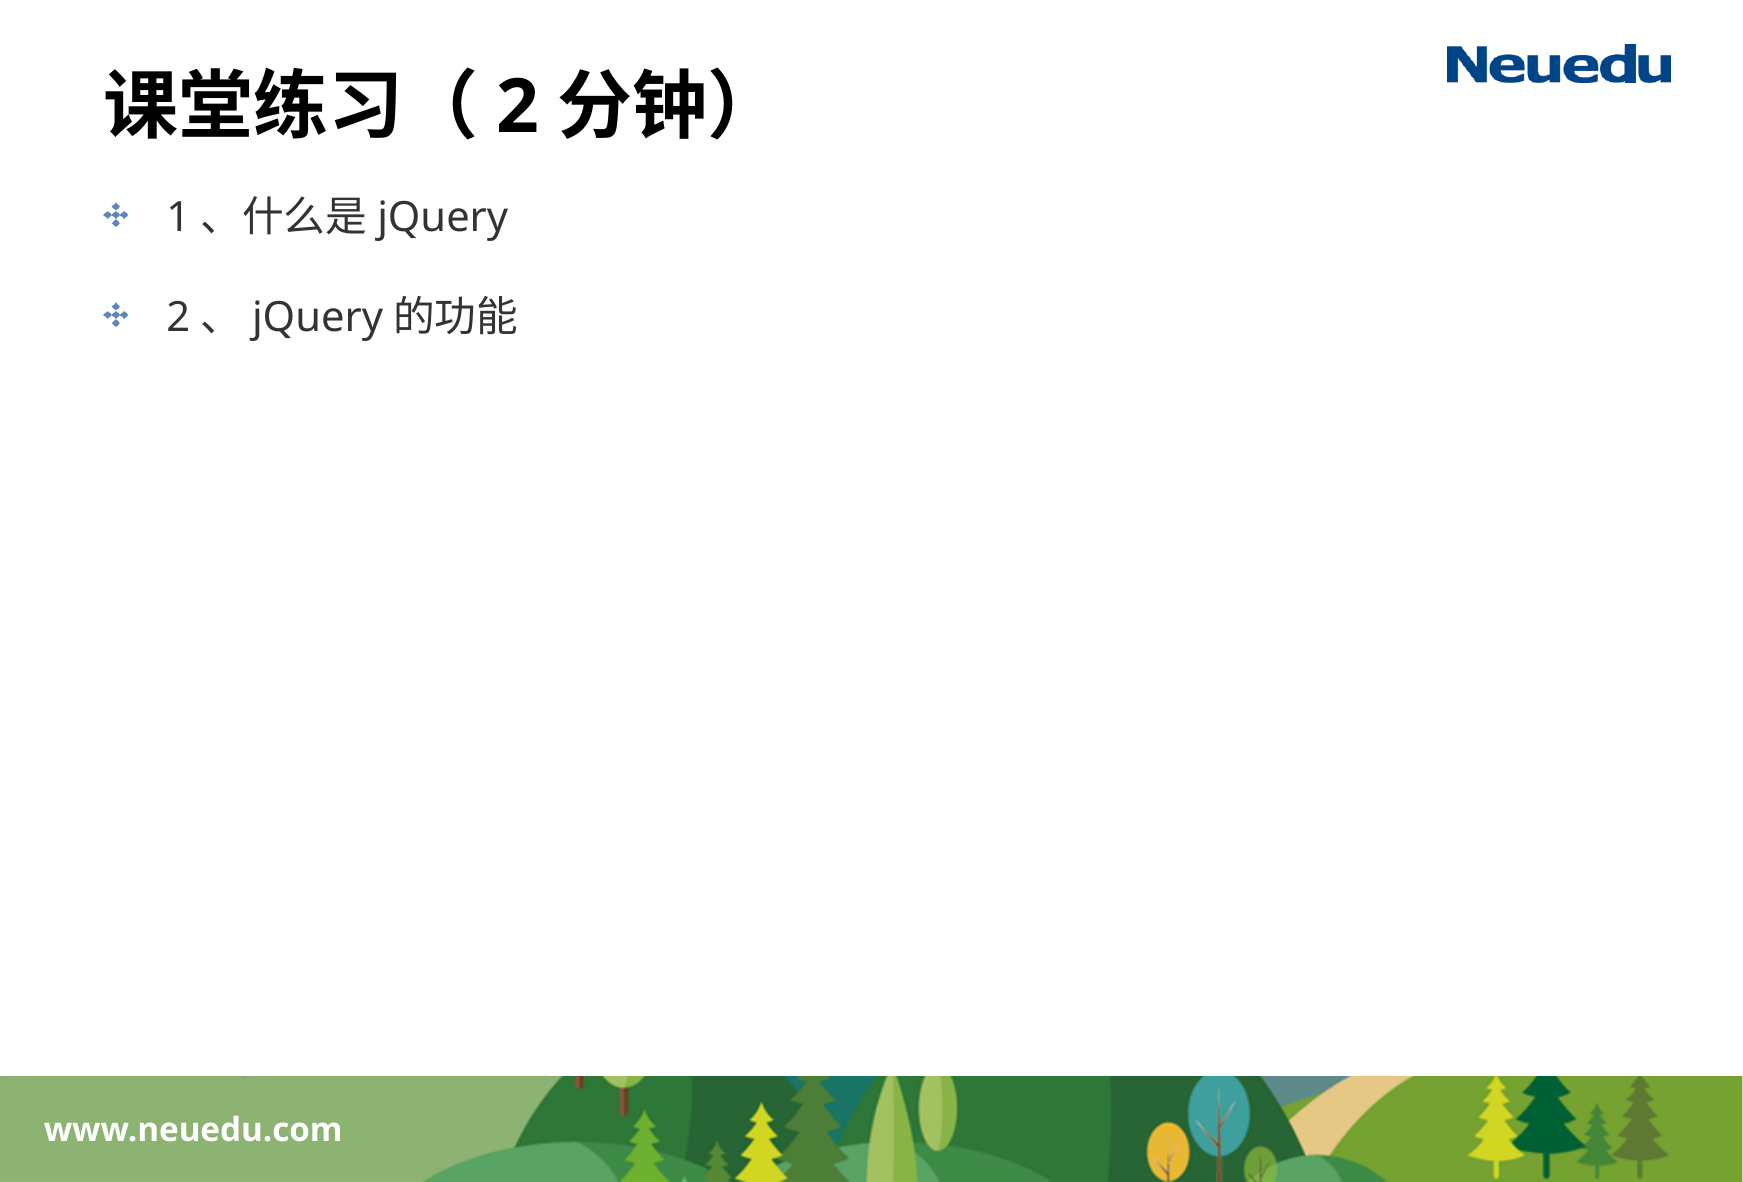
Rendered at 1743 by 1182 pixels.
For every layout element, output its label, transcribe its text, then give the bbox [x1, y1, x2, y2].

picture [103, 302, 128, 327]
picture [103, 202, 128, 227]
title 课堂练习（2分钟） [86, 47, 1656, 158]
picture [0, 1076, 1743, 1182]
picture [1447, 44, 1671, 83]
list 1、什么是jQuery 2、jQuery的功能 [87, 181, 1640, 1038]
